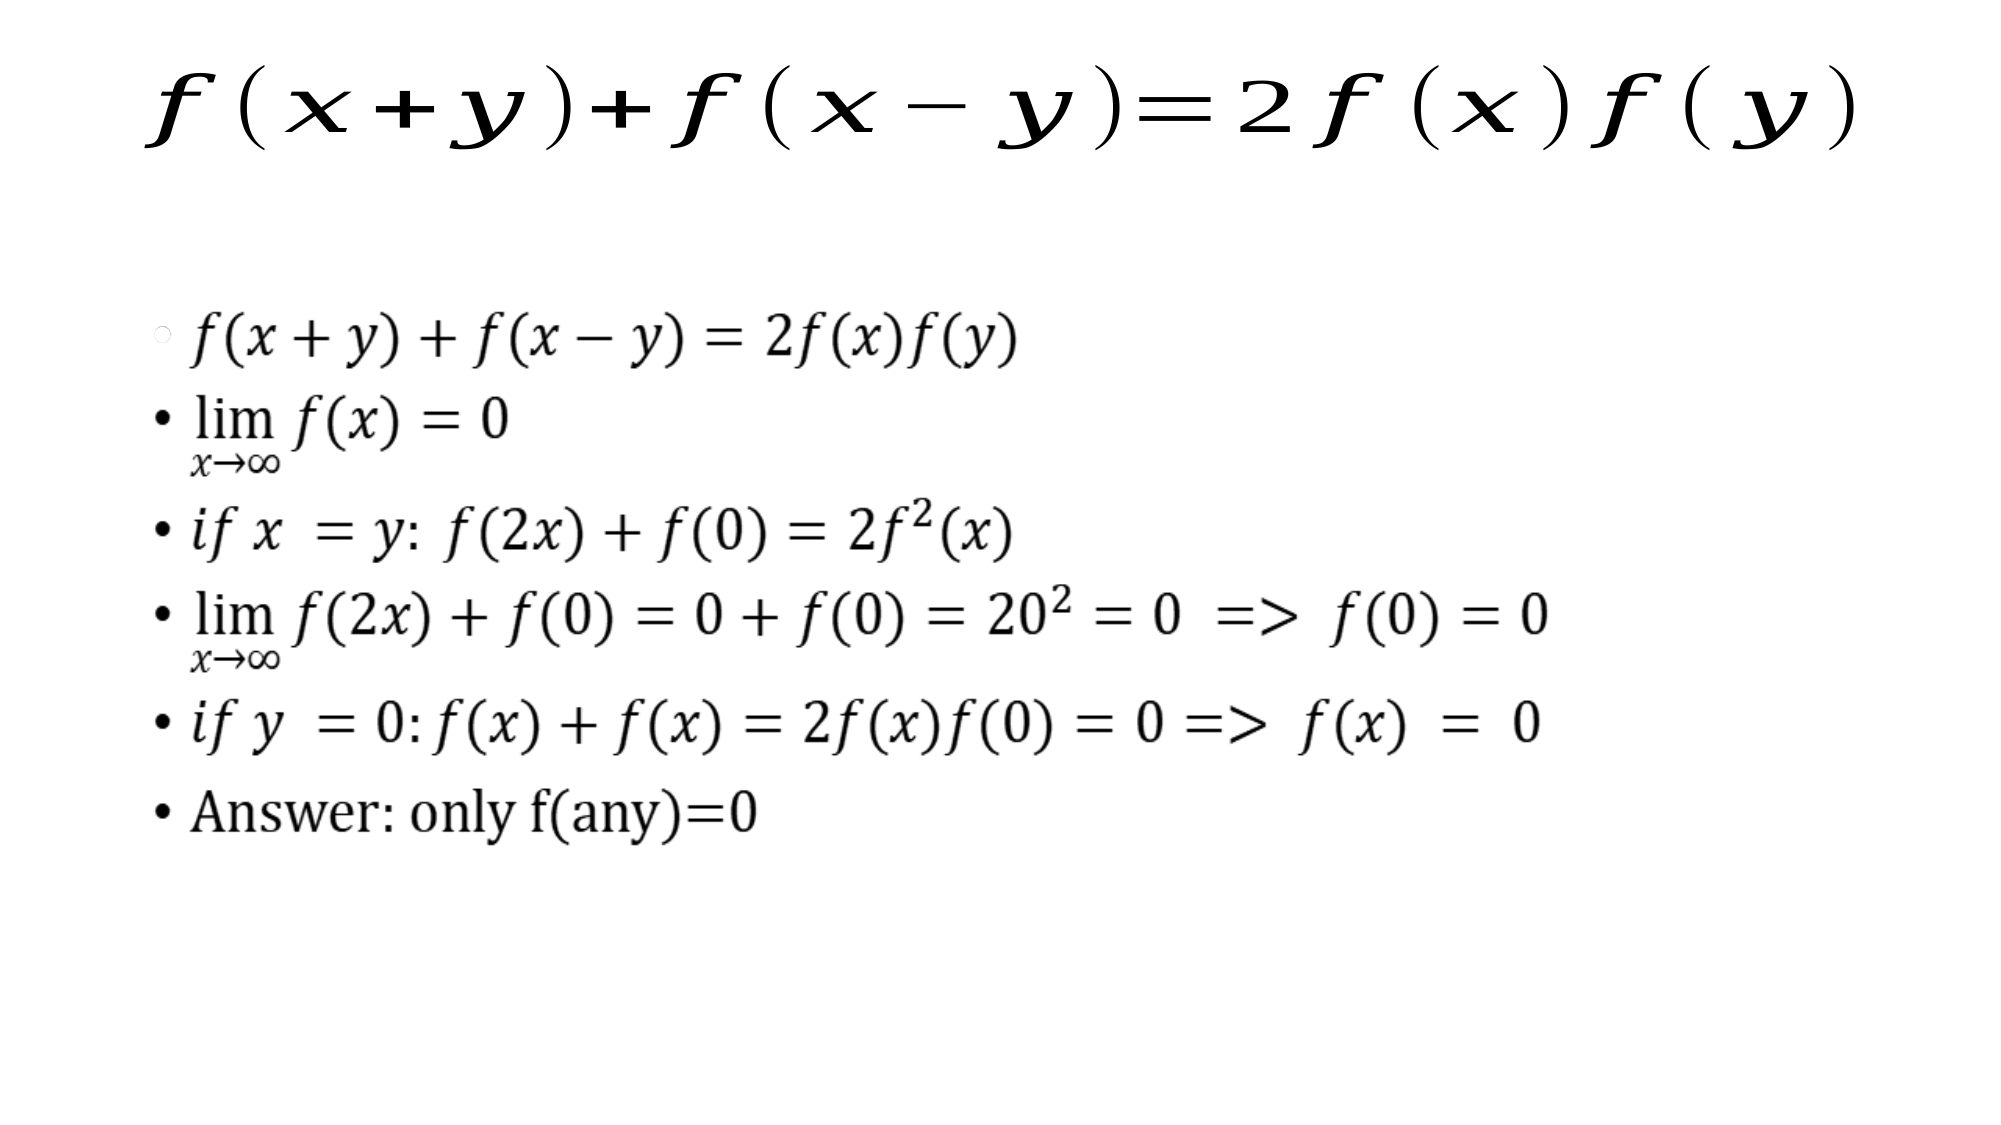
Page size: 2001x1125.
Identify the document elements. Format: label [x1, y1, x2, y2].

list [137, 299, 1863, 1058]
